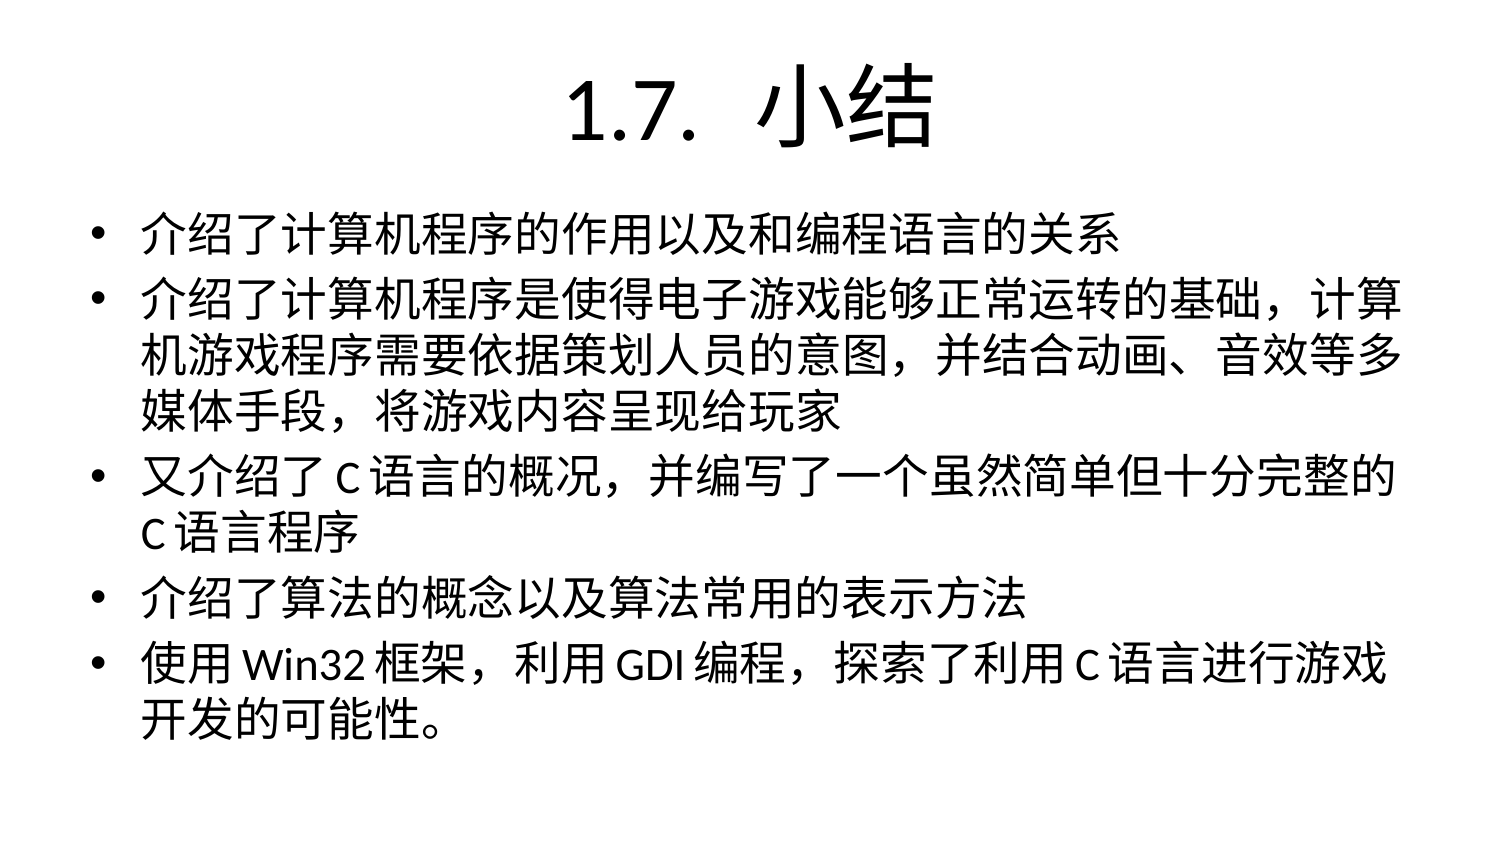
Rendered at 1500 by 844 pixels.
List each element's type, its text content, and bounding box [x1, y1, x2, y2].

title 1.7. 小结 [75, 33, 1425, 175]
list 介绍了计算机程序的作用以及和编程语言的关系 介绍了计算机程序是使得电子游戏能够正常运转的基础，计算机游戏程序需要依据策划人员的意图，并结合动画、音效等多媒体手段，将游戏内容呈现给玩家 又介绍了C语言的概况，并编写了一个虽然简单但十分完整的C语言程序 介绍了算法的概念以及算法常用的表示方法 使用Win32框架，利用GDI编程，探索了利用C语言进行游戏开发的可能性。 [75, 196, 1425, 754]
